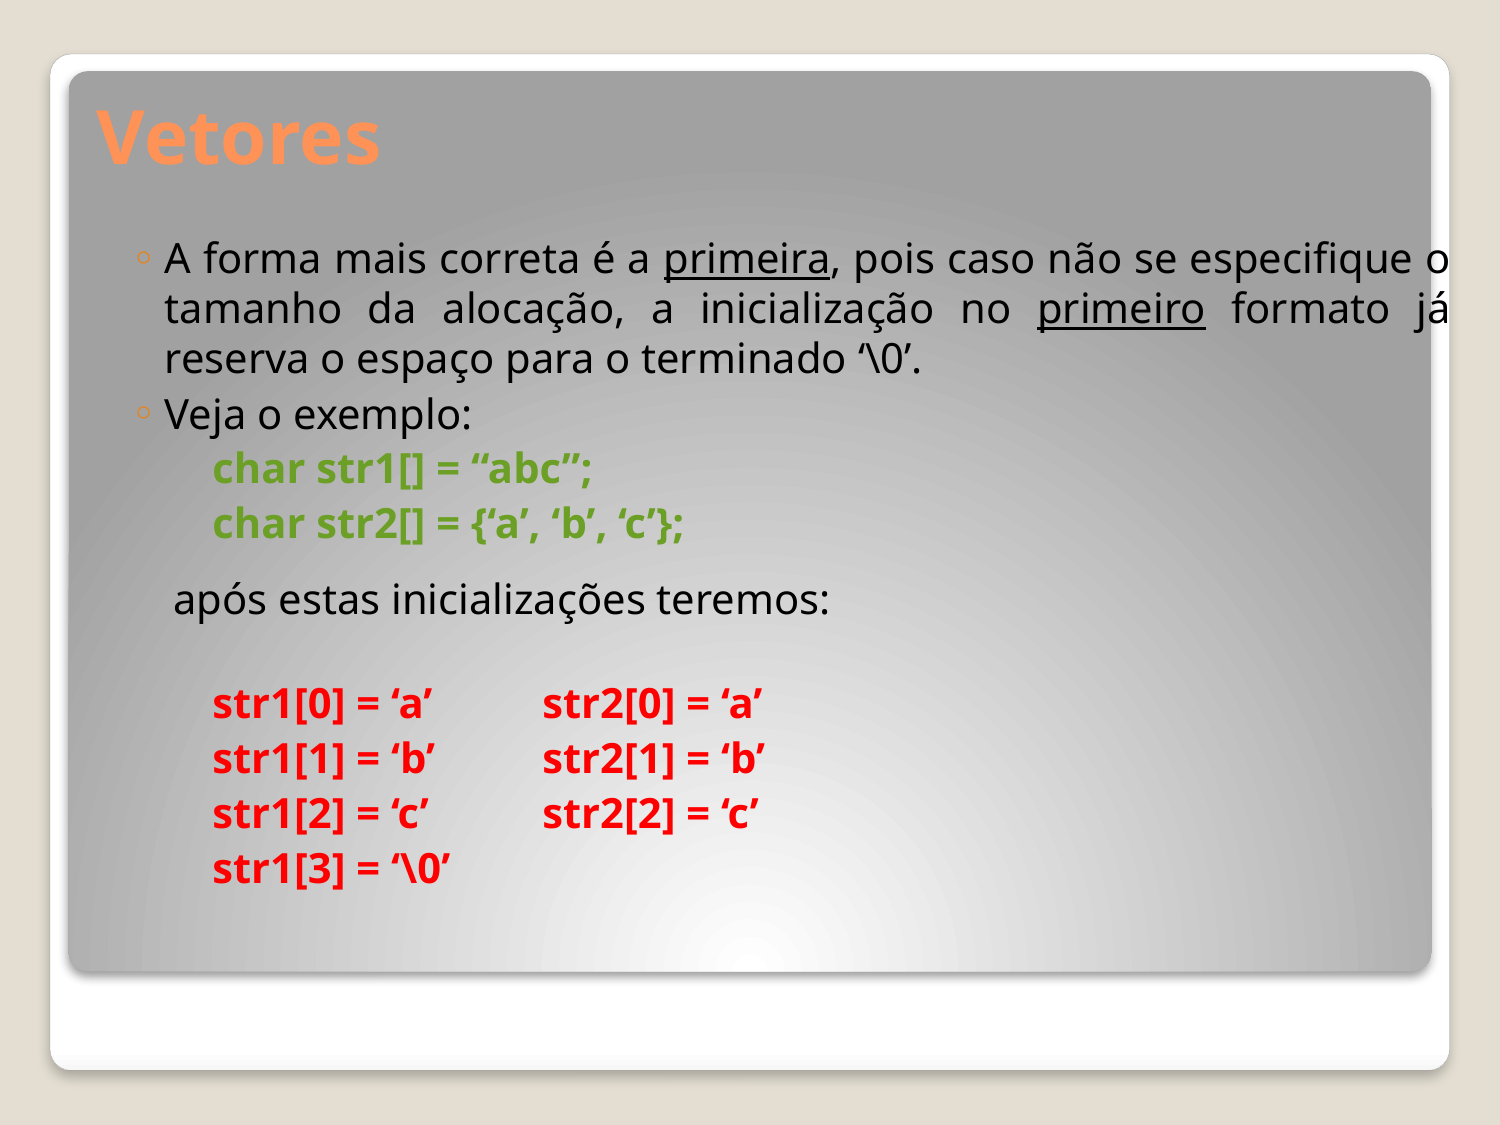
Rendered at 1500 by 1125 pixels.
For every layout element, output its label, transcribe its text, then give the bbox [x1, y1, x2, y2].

list A forma mais correta é a primeira, pois caso não se especifique o tamanho da alocação, a inicialização no primeiro formato já reserva o espaço para o terminado ‘\0’. Veja o exemplo: char str1[] = “abc”; char str2[] = {‘a’, ‘b’, ‘c’}; após estas inicializações teremos: str1[0] = ‘a’ str2[0] = ‘a’ str1[1] = ‘b’ str2[1] = ‘b’ str1[2] = ‘c’ str2[2] = ‘c’ str1[3] = ‘\0’ [44, 216, 1466, 1125]
title Vetores [82, 82, 1425, 216]
